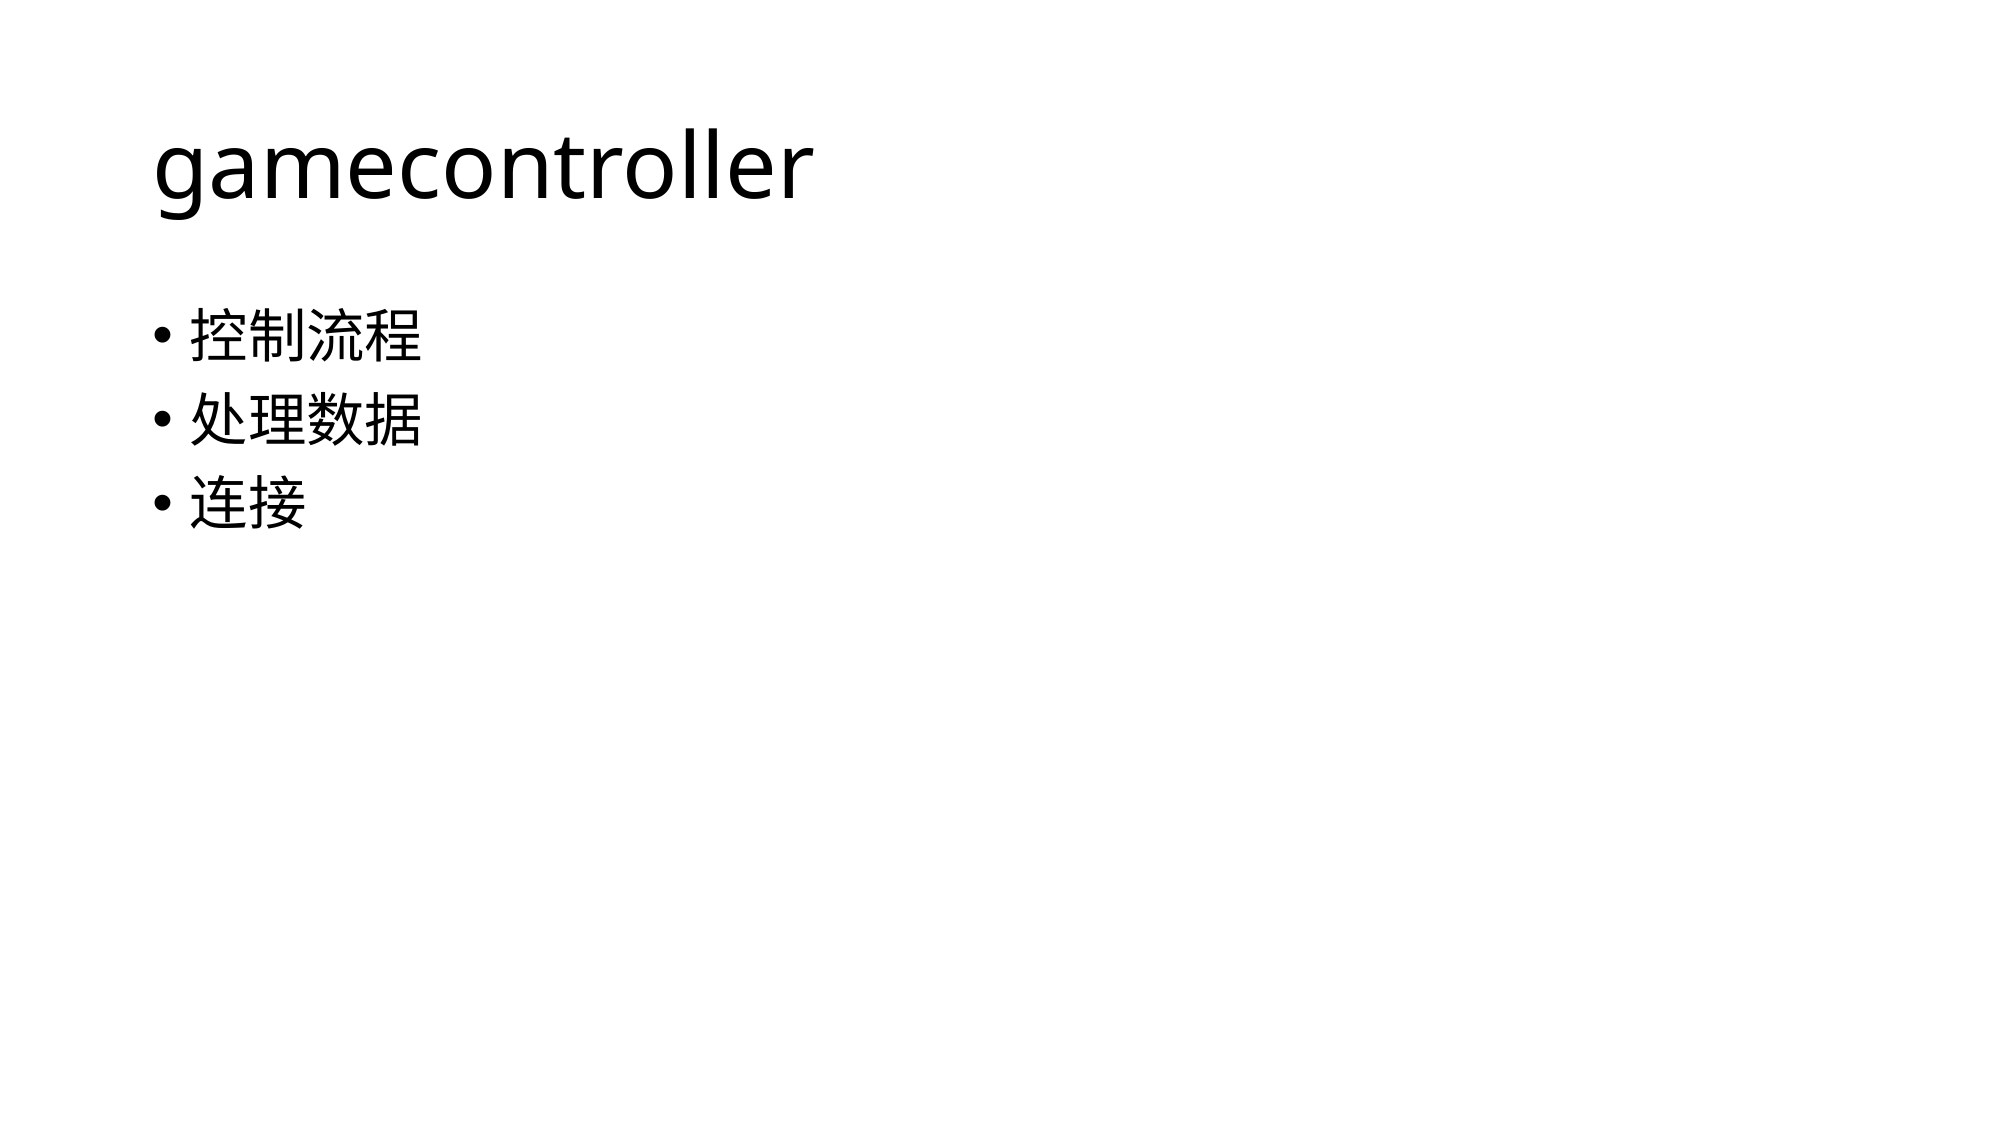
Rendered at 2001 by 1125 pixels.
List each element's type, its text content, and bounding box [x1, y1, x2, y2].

title gamecontroller [137, 59, 1863, 278]
list 控制流程 处理数据 连接 [137, 299, 1863, 1014]
